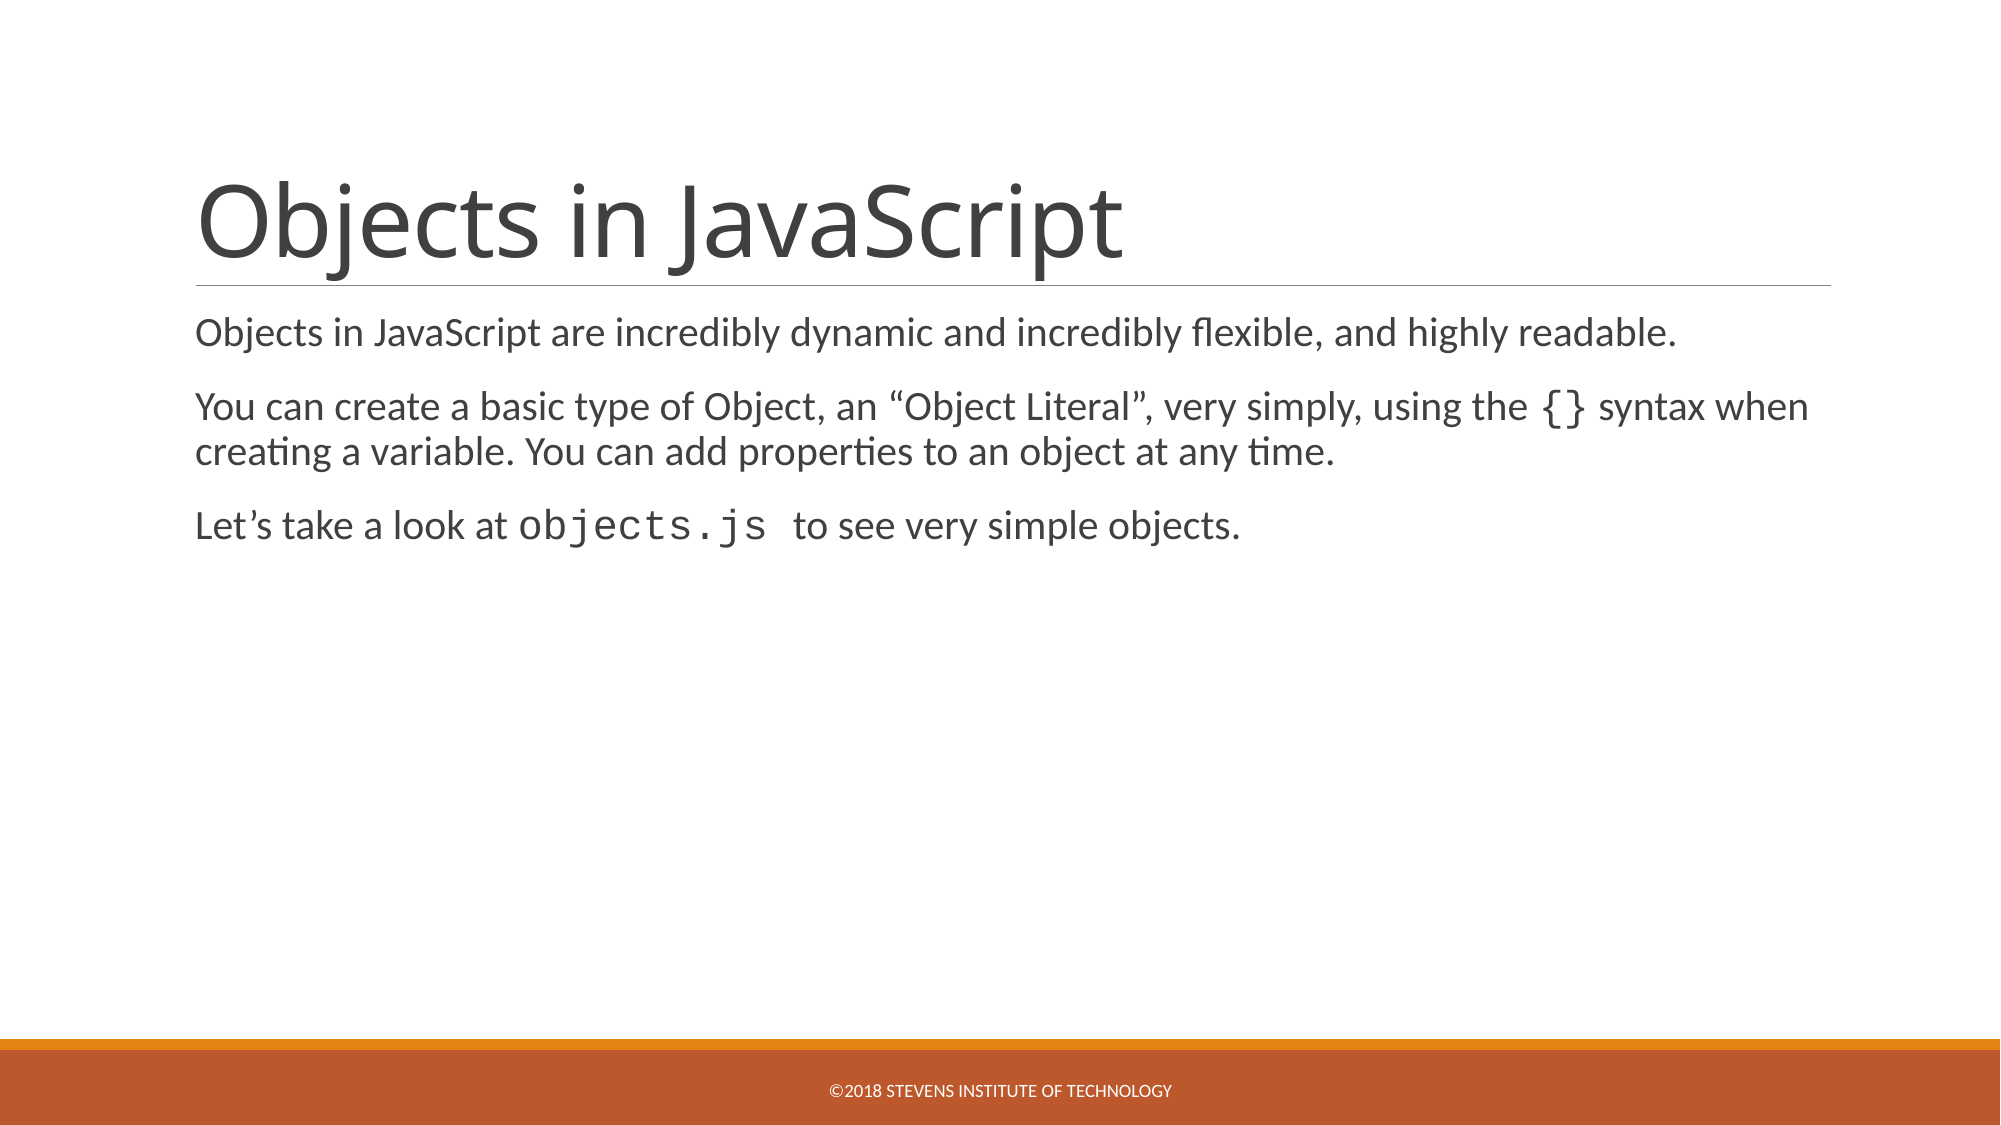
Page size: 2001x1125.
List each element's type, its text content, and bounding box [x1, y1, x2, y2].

list Objects in JavaScript are incredibly dynamic and incredibly flexible, and highly readable. You can create a basic type of Object, an “Object Literal”, very simply, using the {} syntax when creating a variable. You can add properties to an object at any time. Let’s take a look at objects.js to see very simple objects. [180, 302, 1830, 963]
footer ©2018 STEVENS INSTITUTE OF TECHNOLOGY [604, 1059, 1396, 1120]
title Objects in JavaScript [180, 47, 1830, 285]
